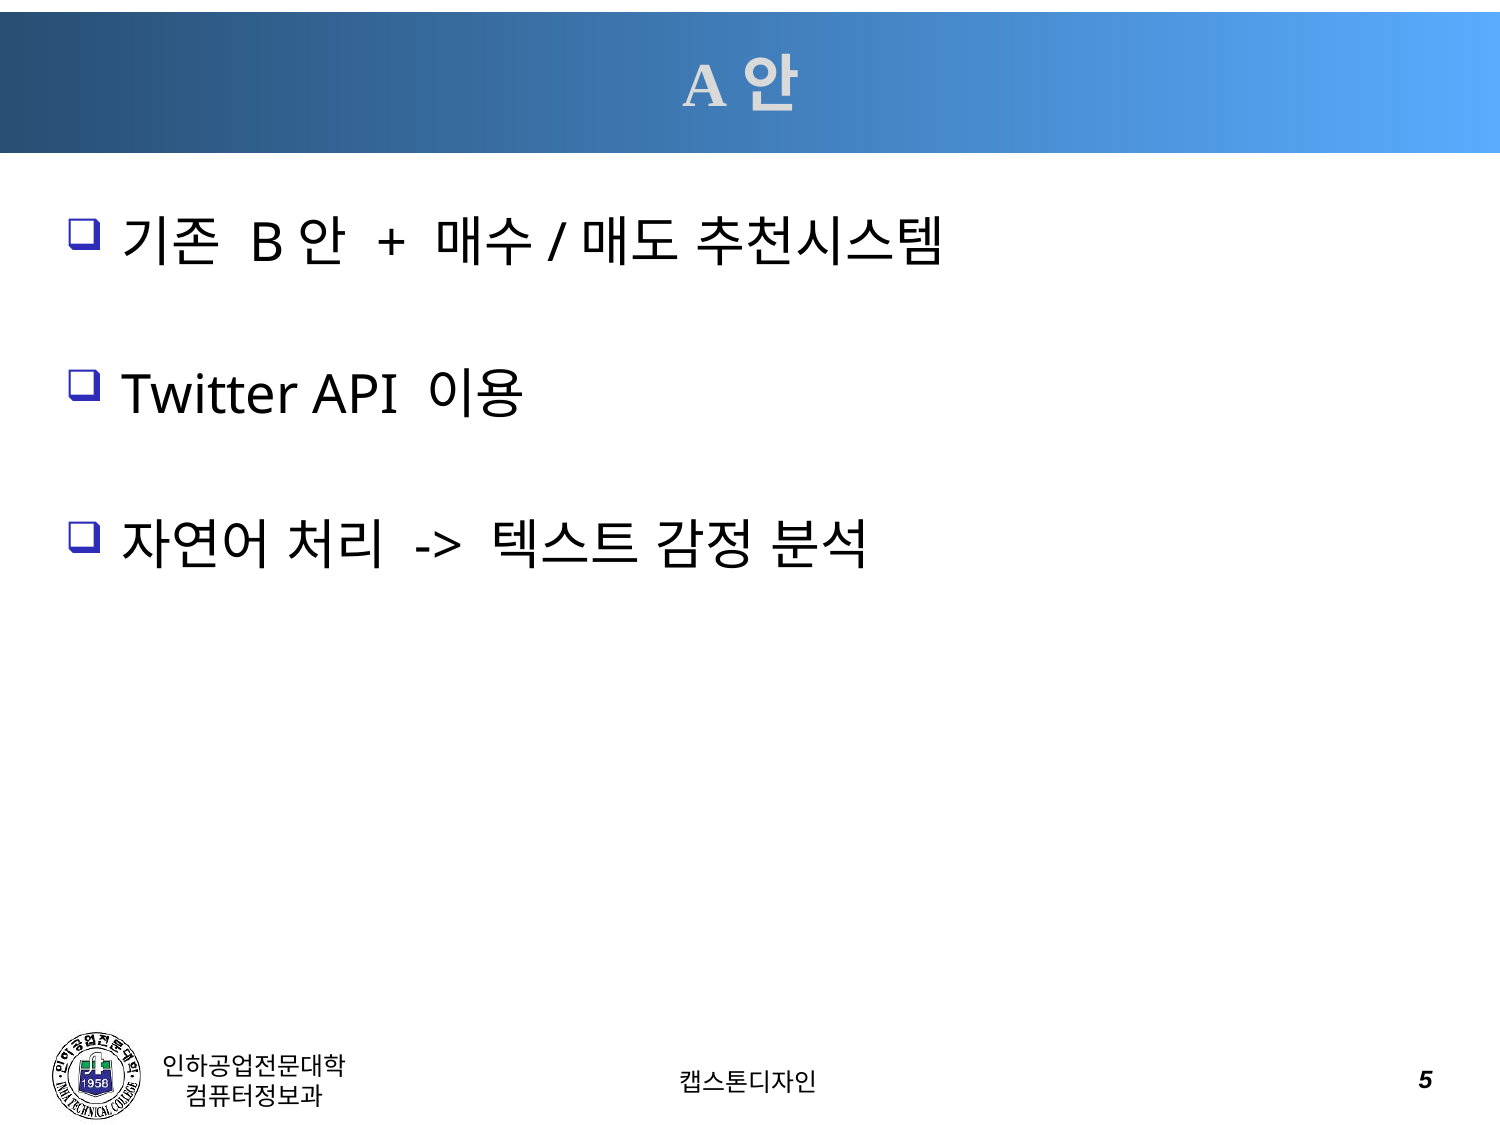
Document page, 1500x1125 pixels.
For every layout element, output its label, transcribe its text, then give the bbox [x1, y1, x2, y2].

picture [45, 1029, 146, 1125]
list 기존 B안 + 매수/매도 추천시스템 Twitter API 이용 자연어 처리 -> 텍스트 감정 분석 [49, 199, 1451, 1026]
title A안 [49, 24, 1451, 138]
